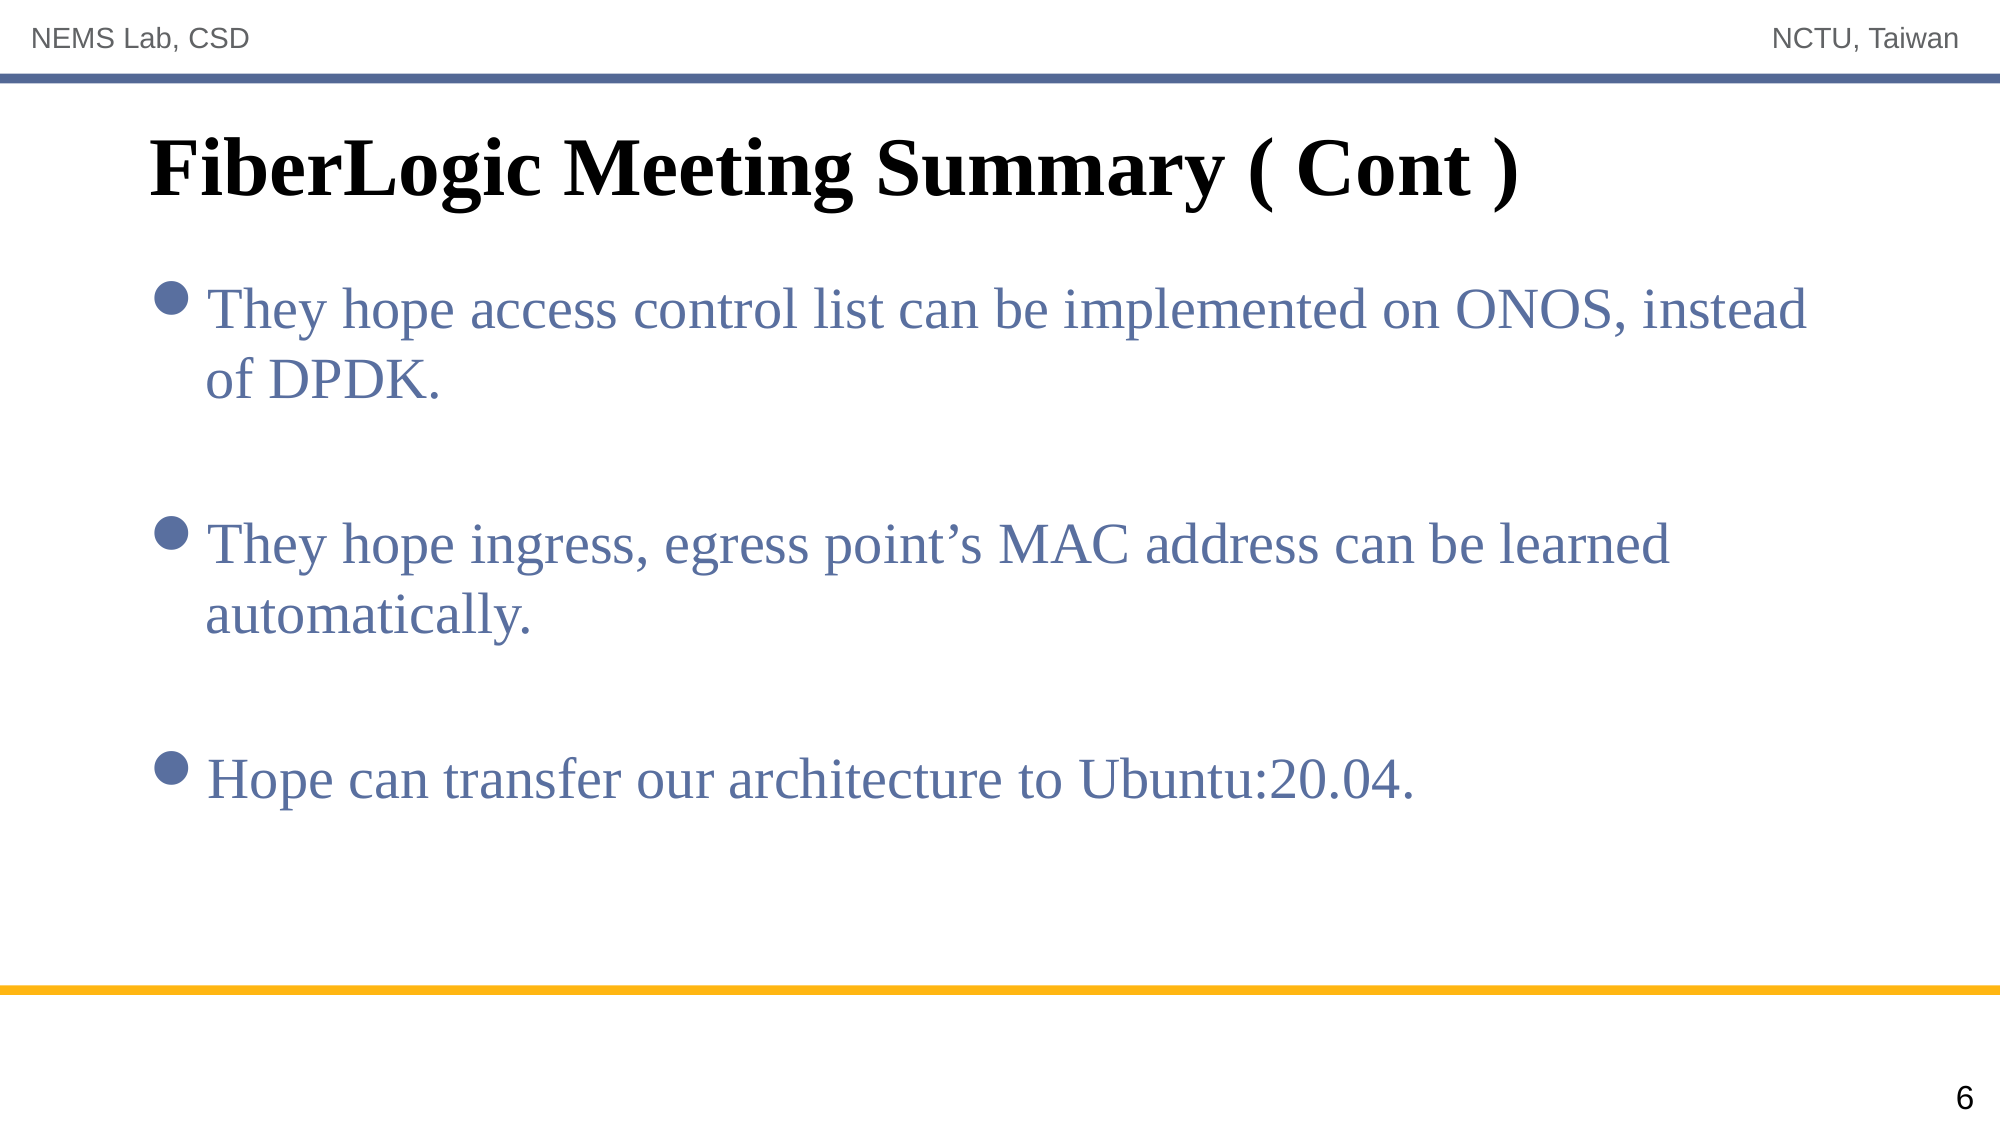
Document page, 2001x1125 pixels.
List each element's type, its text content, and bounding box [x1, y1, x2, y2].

slide_number 6 [1574, 1071, 1975, 1121]
list They hope access control list can be implemented on ONOS, instead of DPDK. They hope ingress, egress point’s MAC address can be learned automatically. Hope can transfer our architecture to Ubuntu:20.04. [149, 270, 1844, 978]
title FiberLogic Meeting Summary ( Cont ) [149, 97, 1849, 228]
